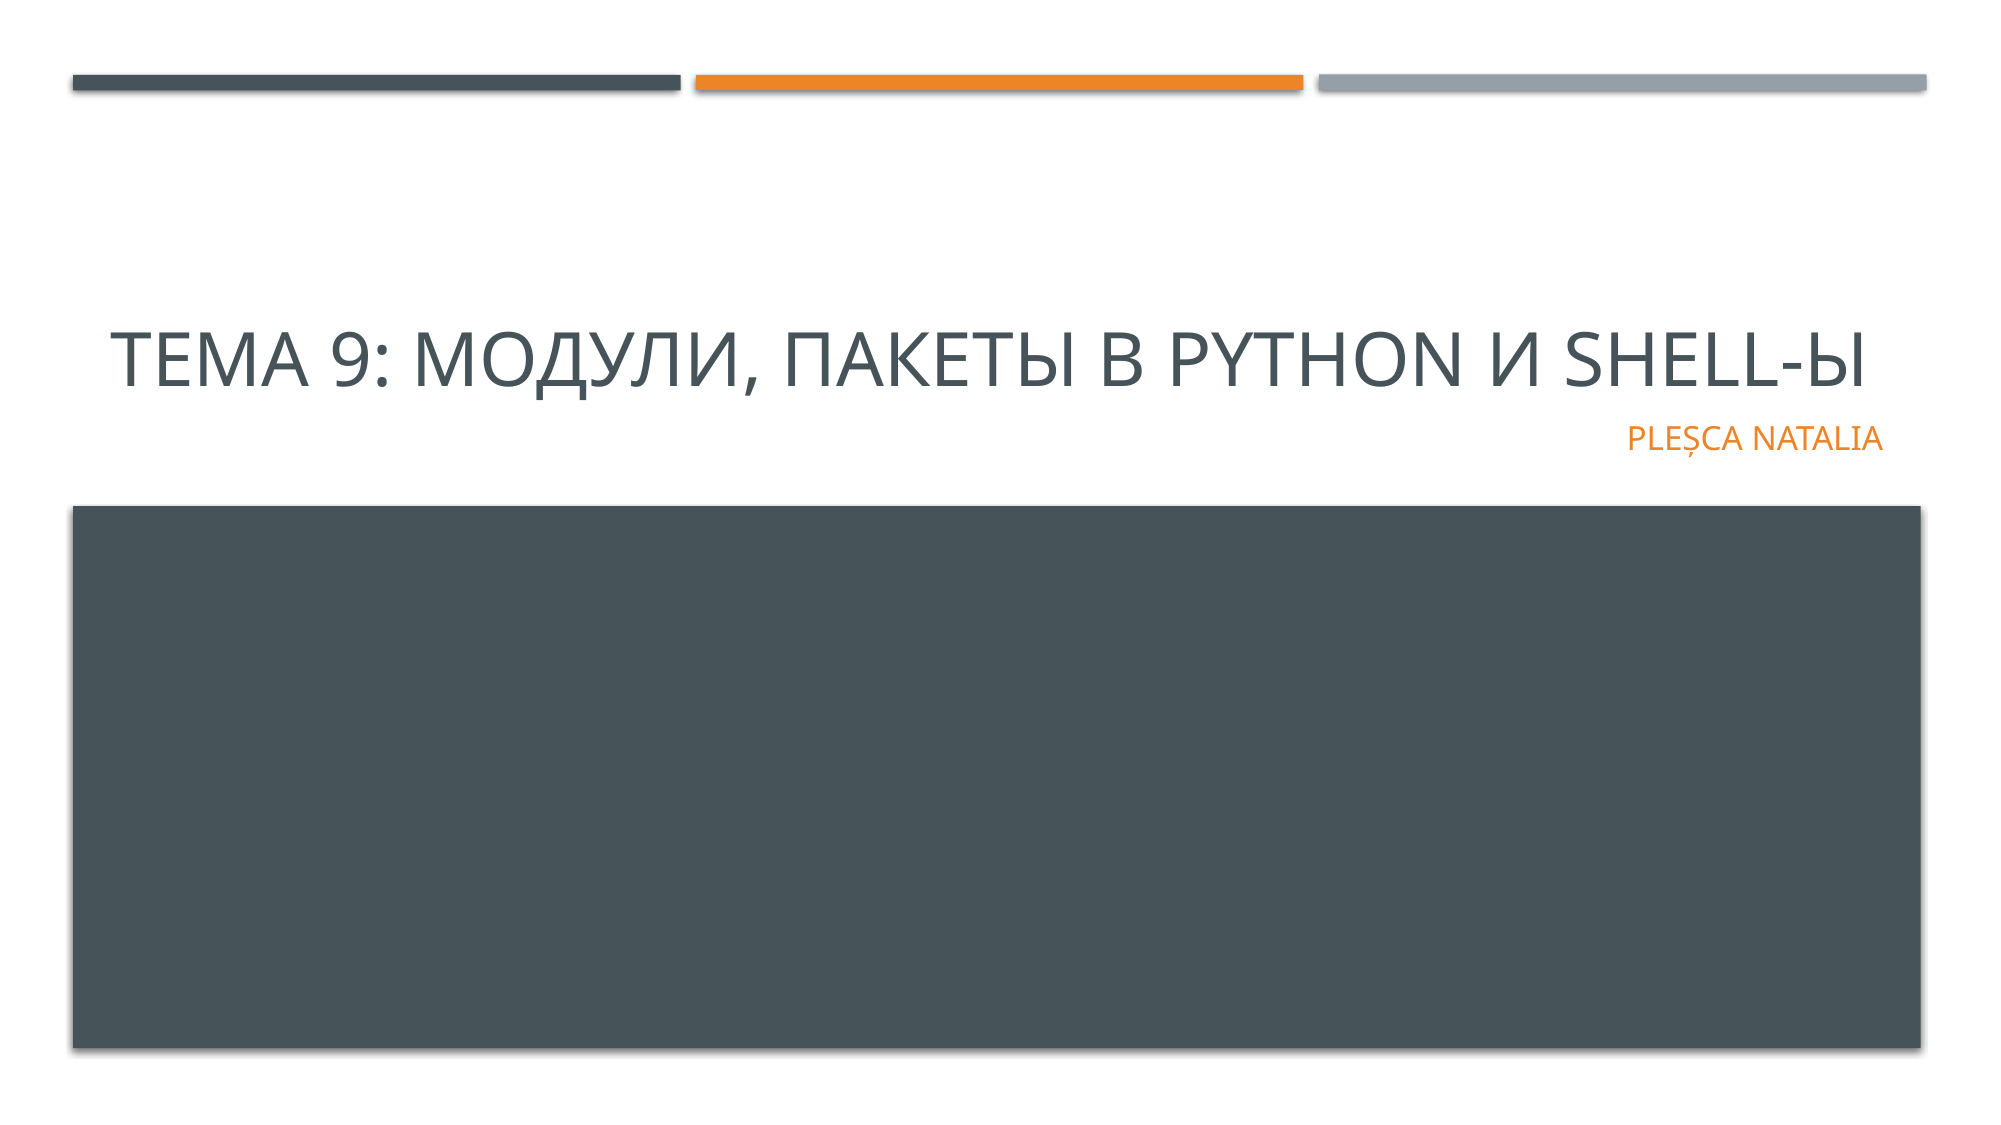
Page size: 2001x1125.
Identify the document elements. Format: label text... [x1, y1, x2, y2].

title Тема 9: Модули, Пакеты в python и shell-ы [95, 167, 1899, 409]
subtitle Pleșca Natalia [95, 409, 1899, 507]
